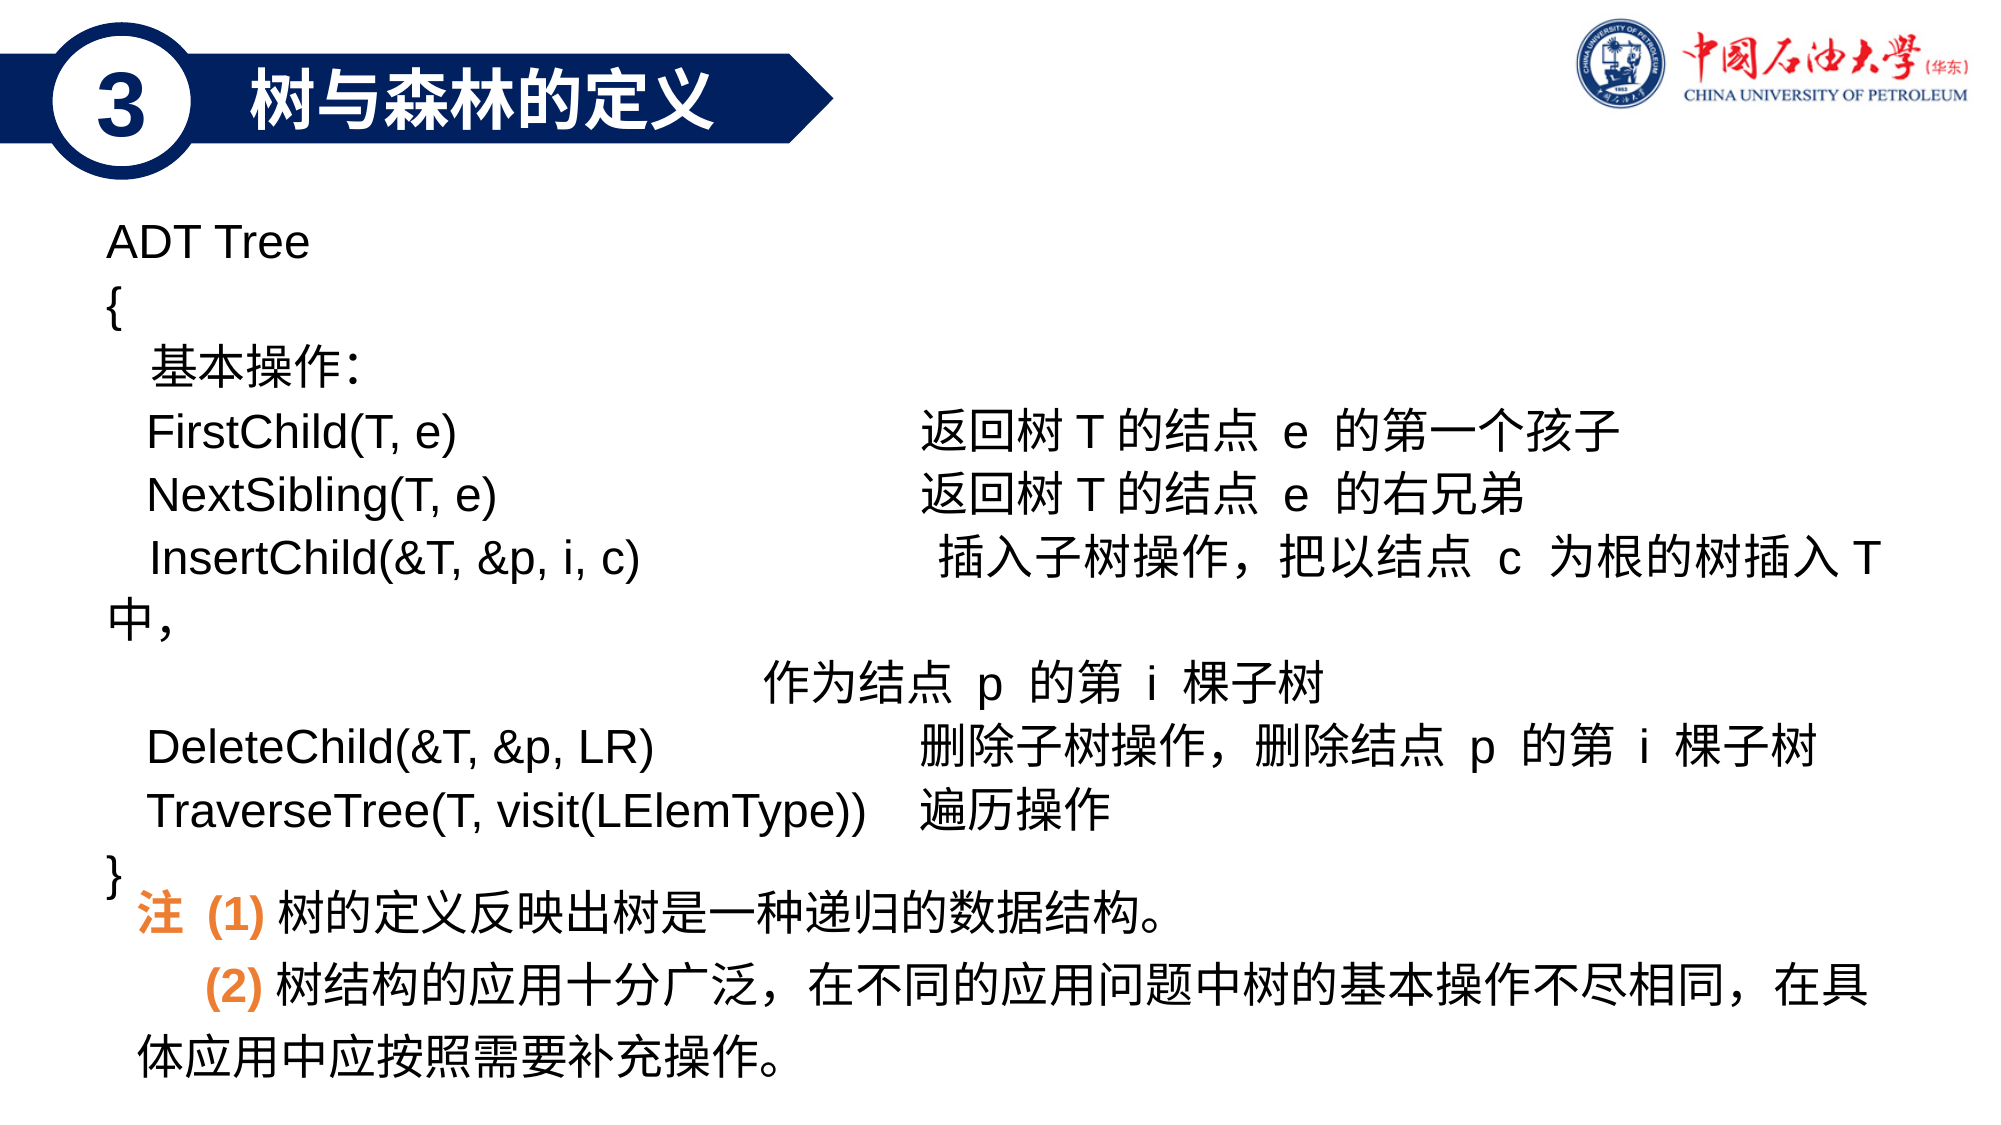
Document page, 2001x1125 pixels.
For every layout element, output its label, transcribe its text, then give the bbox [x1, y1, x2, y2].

picture [1554, 3, 2000, 127]
text_box ADT Tree { 基本操作： FirstChild(T, e) 返回树T的结点 e 的第一个孩子 NextSibling(T, e) 返回树T的结点 e 的右兄弟 InsertChild(&T, &p, i, c) 插入子树操作，把以结点 c 为根的树插入T中， 作为结点 p 的第 i 棵子树 DeleteChild(&T, &p, LR) 删除子树操作，删除结点 p 的第 i 棵子树 TraverseTree(T, visit(LElemType)) 遍历操作 } [91, 197, 1909, 908]
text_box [0, 28, 834, 173]
text_box 注 (1)树的定义反映出树是一种递归的数据结构。 (2)树结构的应用十分广泛，在不同的应用问题中树的基本操作不尽相同，在具体应用中应按照需要补充操作。 [121, 861, 1887, 1092]
